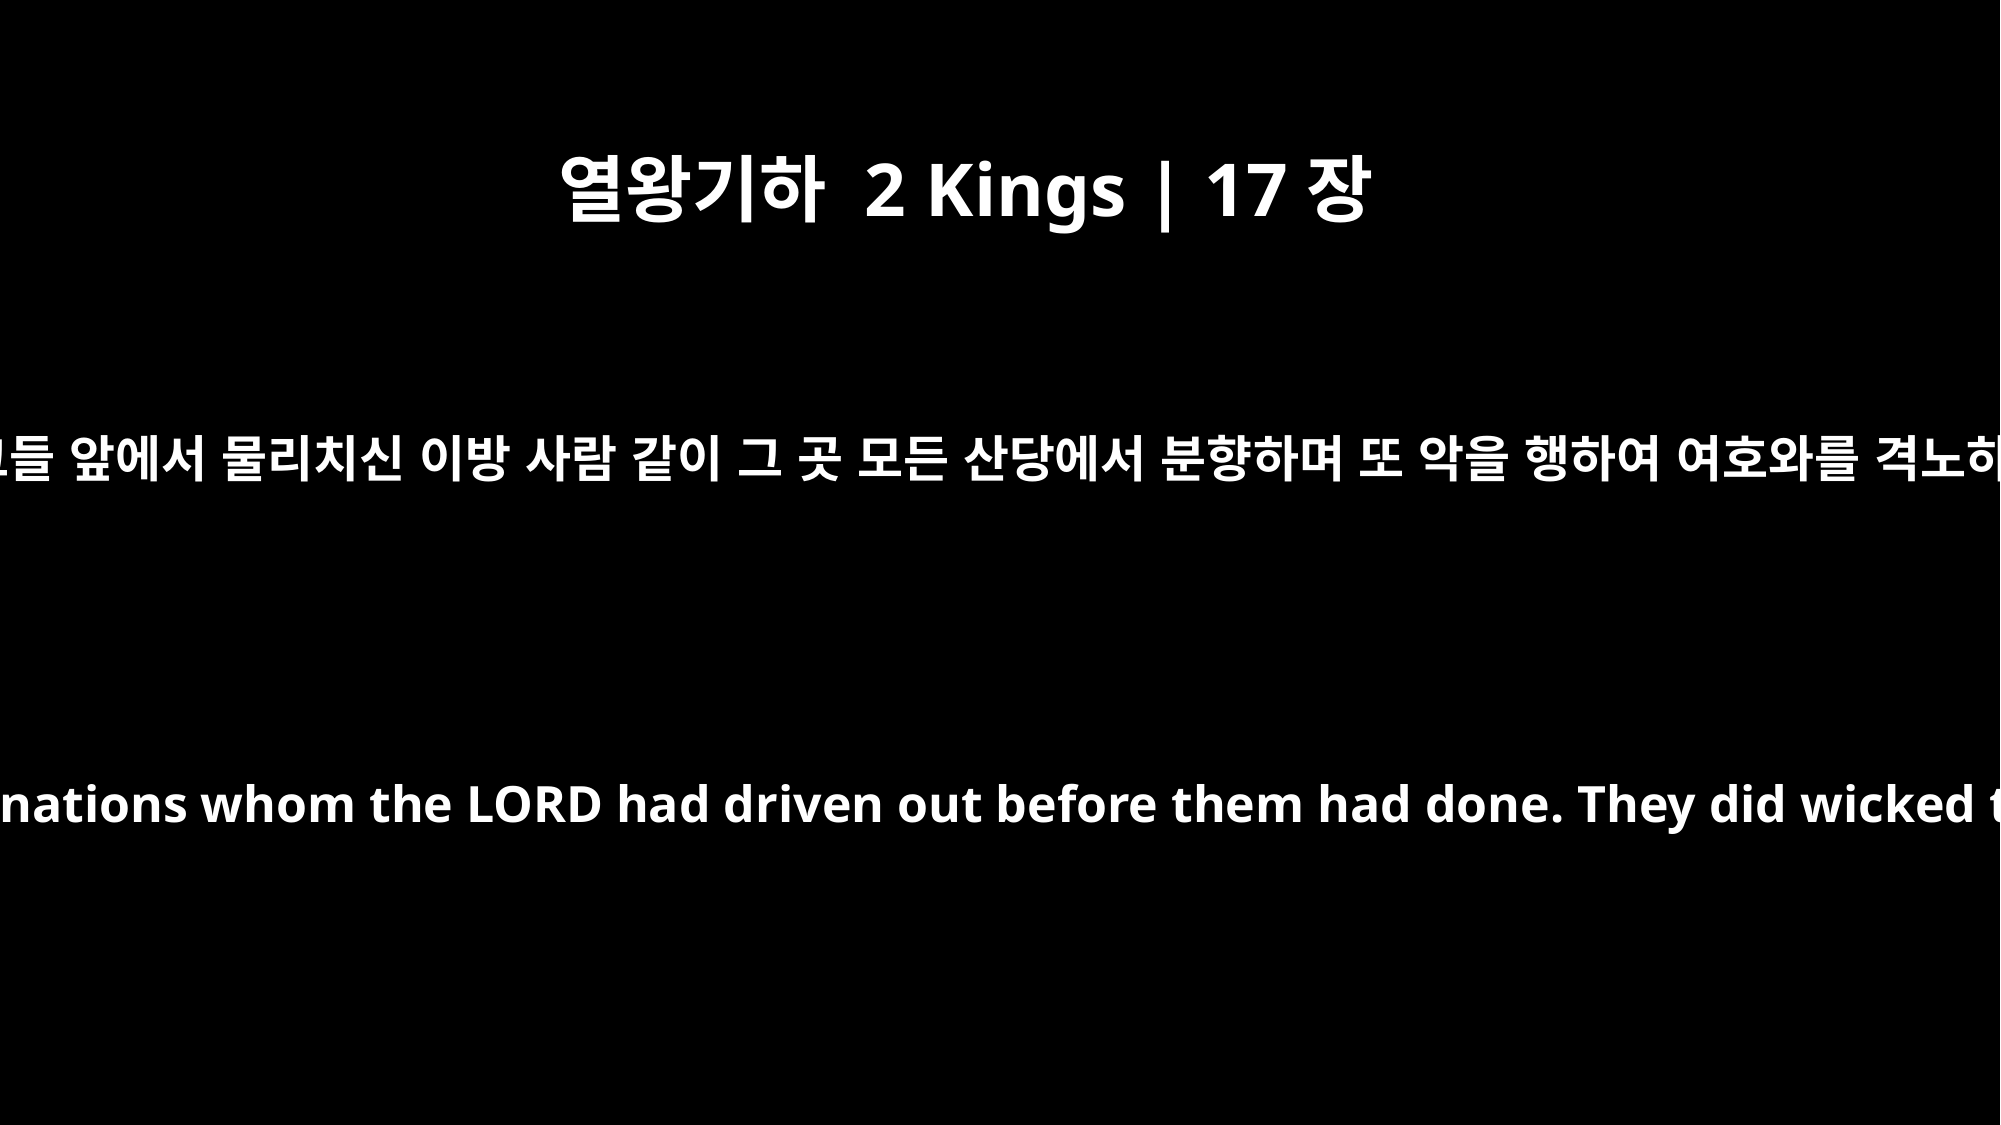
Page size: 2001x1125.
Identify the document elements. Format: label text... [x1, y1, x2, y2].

text_box 11 또 여호와께서 그들 앞에서 물리치신 이방 사람 같이 그 곳 모든 산당에서 분향하며 또 악을 행하여 여호와를 격노하게 하였으며 [0, 359, 2000, 495]
text_box 열왕기하 2 Kings | 17장 [543, 136, 1389, 239]
text_box At every high place they burned incense, as the nations whom the LORD had driven out before them had done. They did wicked things that provoked the LORD to anger. [0, 764, 2000, 840]
